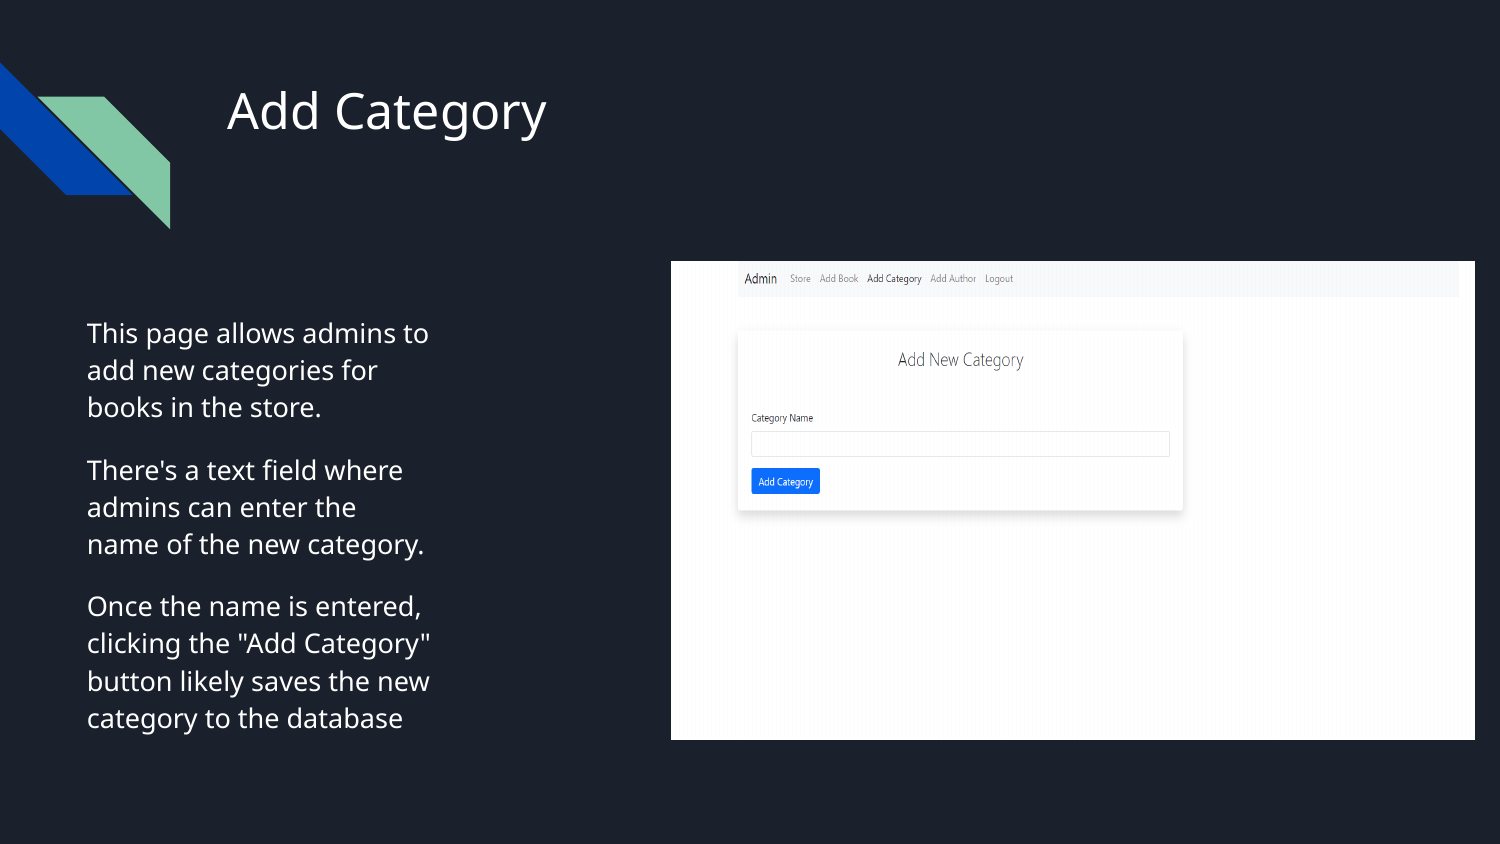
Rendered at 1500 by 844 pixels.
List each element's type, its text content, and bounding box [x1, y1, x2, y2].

list This page allows admins to add new categories for books in the store. There's a text field where admins can enter the name of the new category. Once the name is entered, clicking the "Add Category" button likely saves the new category to the database [71, 296, 448, 775]
picture [671, 261, 1476, 740]
title Add Category [212, 64, 1368, 215]
